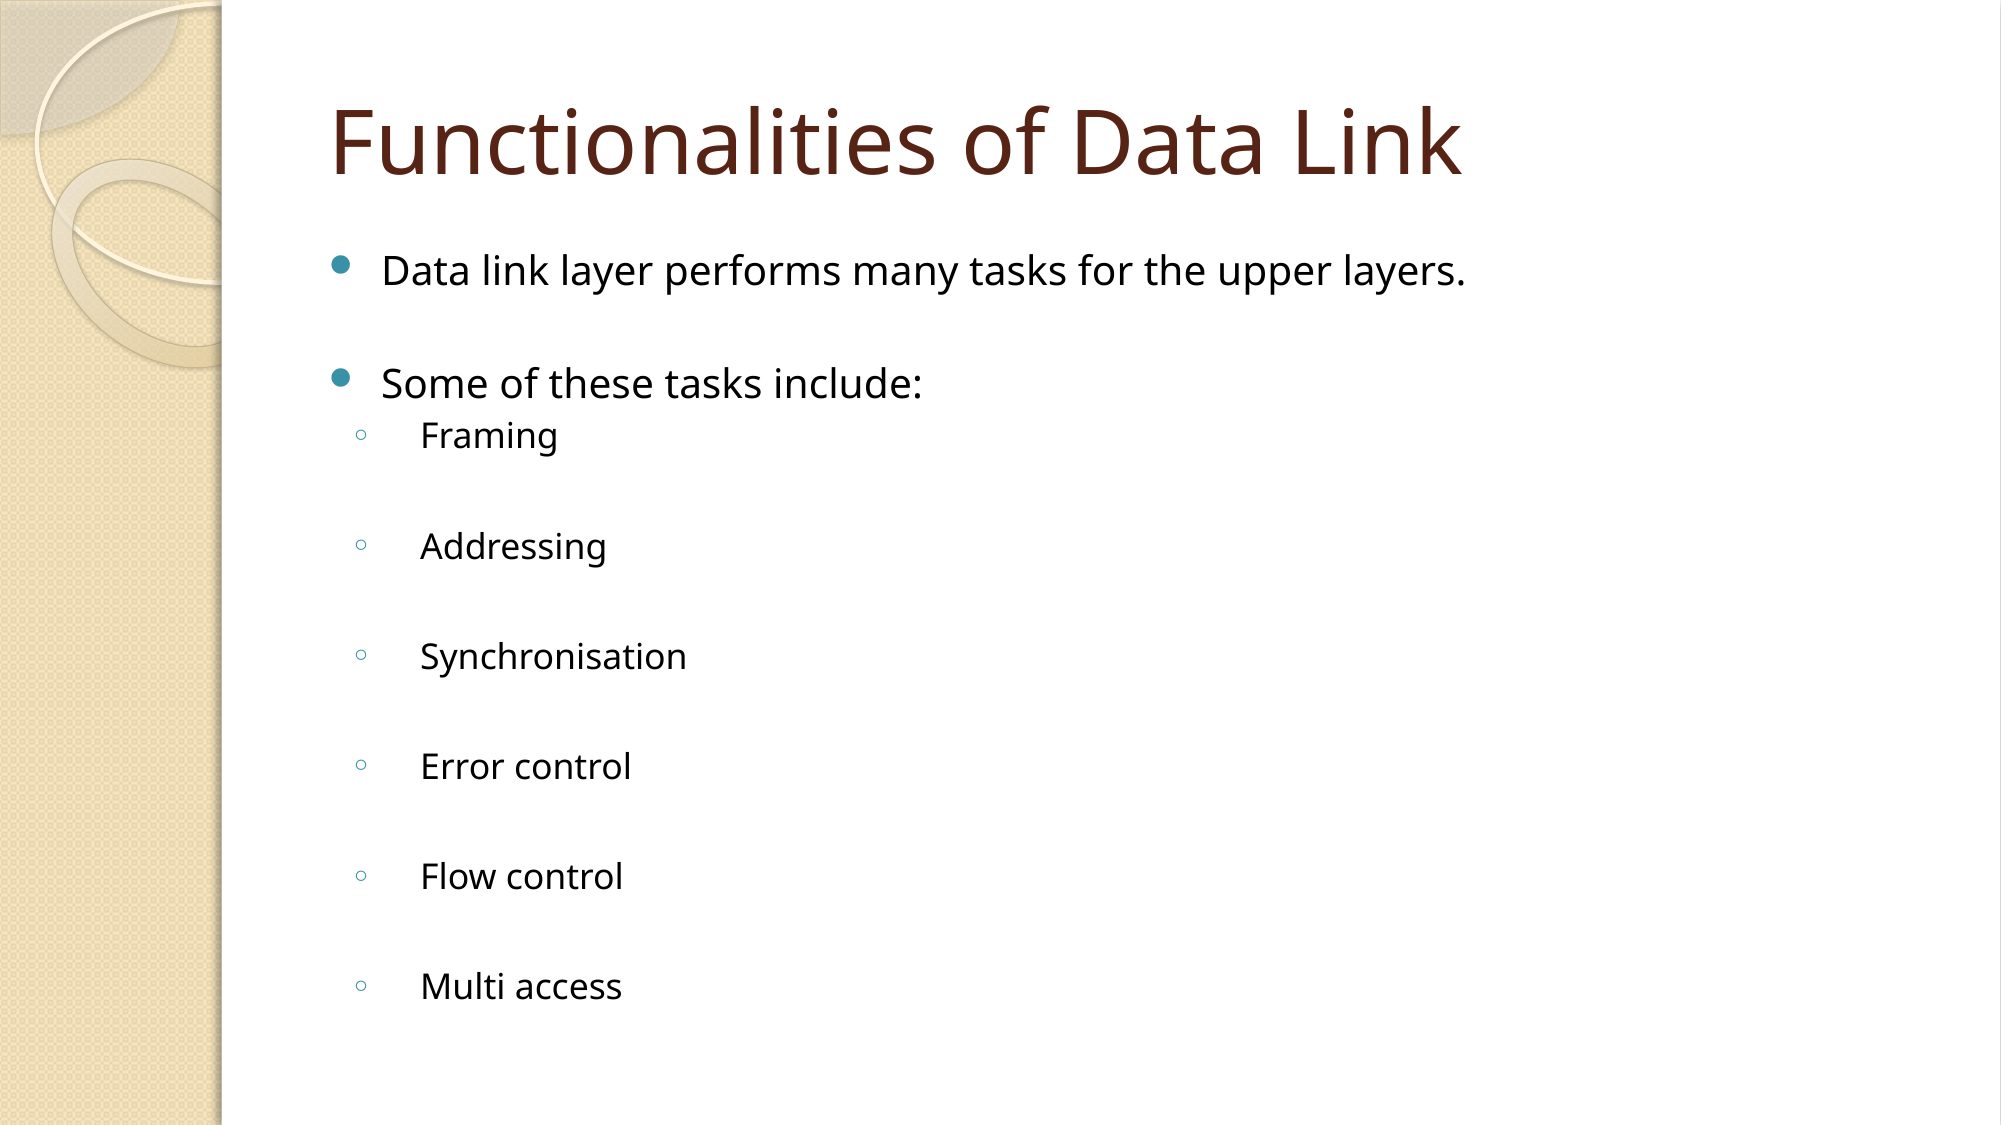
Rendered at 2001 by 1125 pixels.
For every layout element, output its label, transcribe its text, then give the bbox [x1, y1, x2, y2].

list Data link layer performs many tasks for the upper layers. Some of these tasks include: Framing Addressing Synchronisation Error control Flow control Multi access [313, 237, 1954, 1025]
title Functionalities of Data Link [313, 45, 1954, 233]
